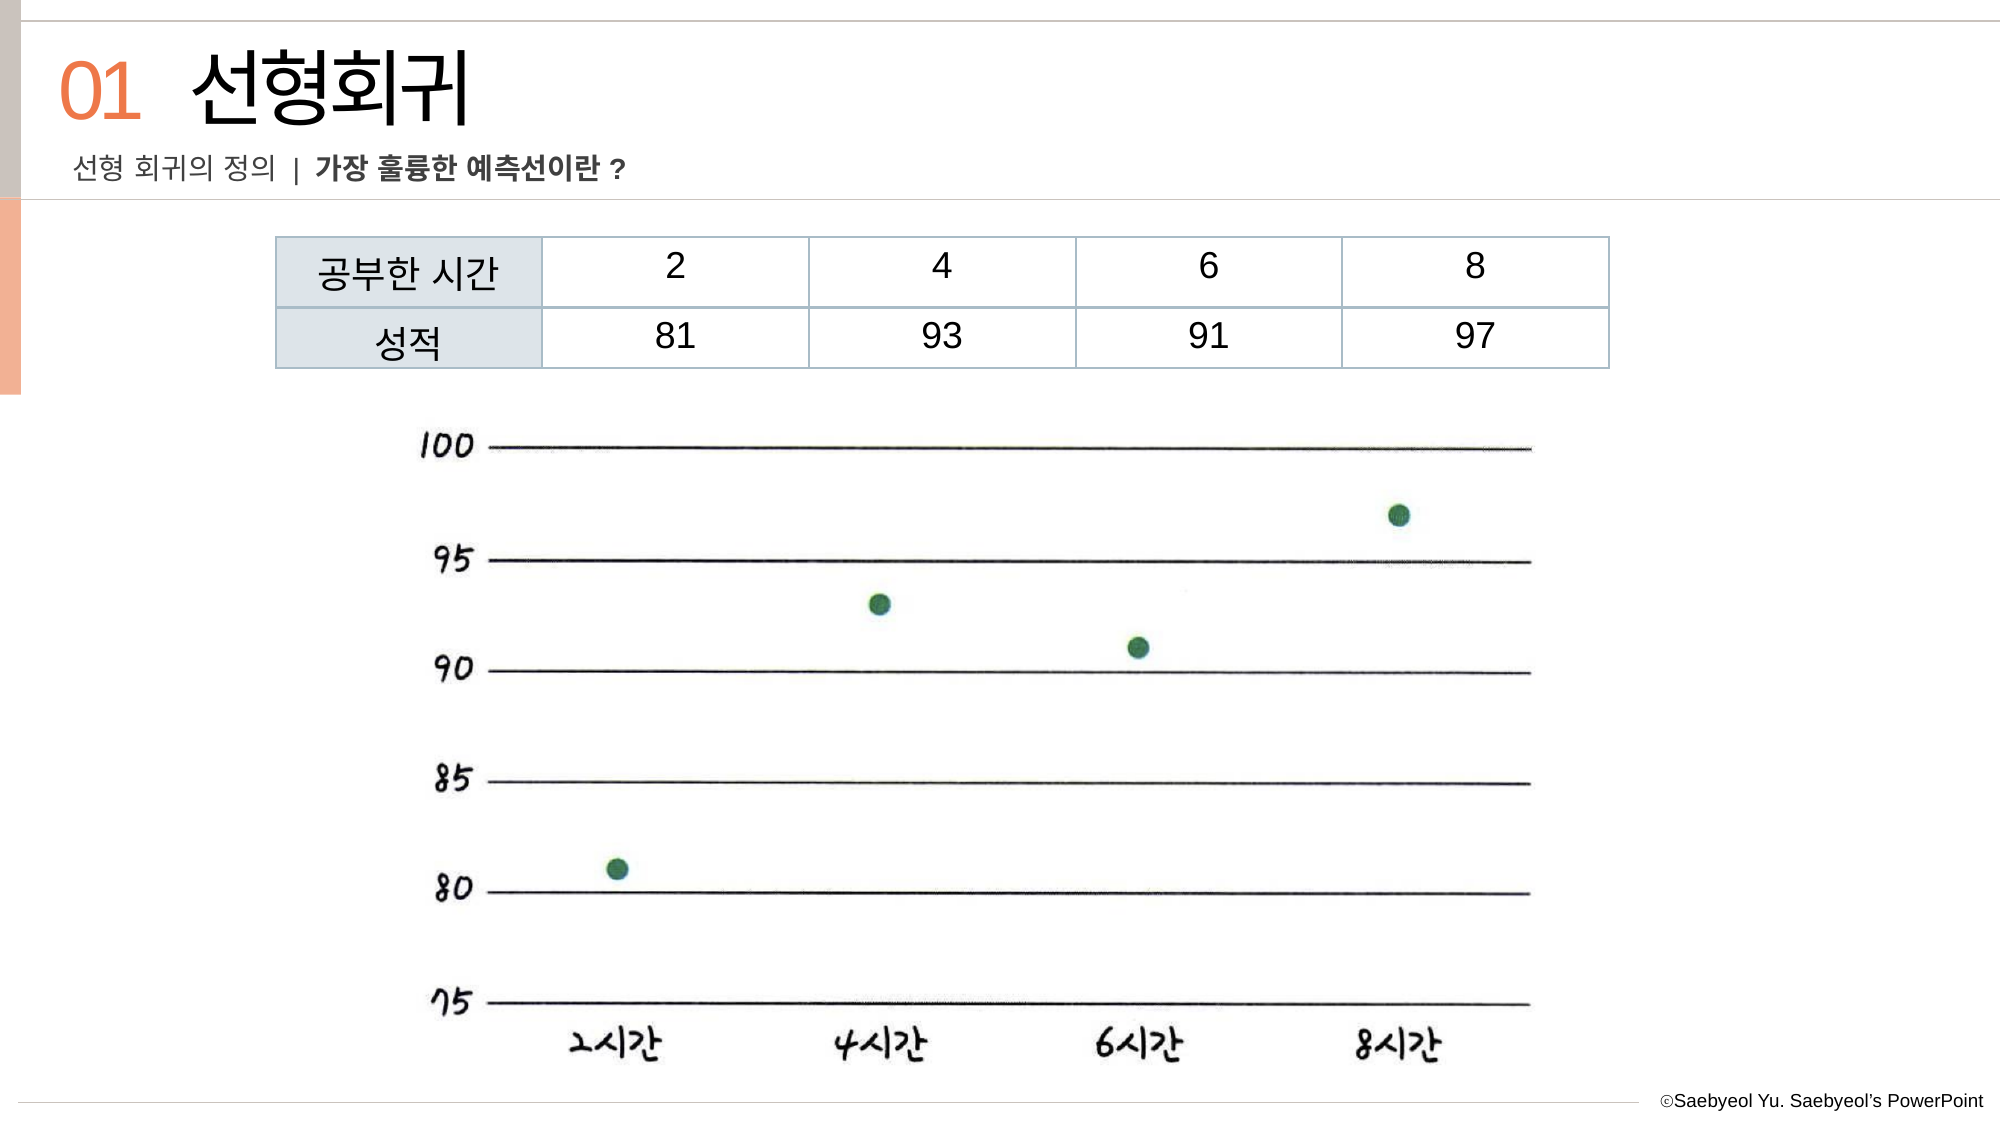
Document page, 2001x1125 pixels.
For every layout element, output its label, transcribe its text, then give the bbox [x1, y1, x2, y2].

picture [410, 413, 1540, 1074]
table_header 8 [1343, 238, 1608, 306]
text_box 01 선형회귀 [47, 28, 488, 144]
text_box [0, 0, 21, 198]
table_header 공부한 시간 [277, 238, 541, 306]
table_header 6 [1077, 238, 1341, 306]
text_box 선형 회귀의 정의 | 가장 훌륭한 예측선이란? [57, 143, 642, 193]
table_header 2 [543, 238, 808, 306]
table_cell 91 [1077, 309, 1341, 367]
table_cell 81 [543, 309, 808, 367]
table_cell 93 [810, 309, 1075, 367]
table_cell 97 [1343, 309, 1608, 367]
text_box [0, 200, 21, 395]
table_header 4 [810, 238, 1075, 306]
table_cell 성적 [277, 309, 541, 367]
